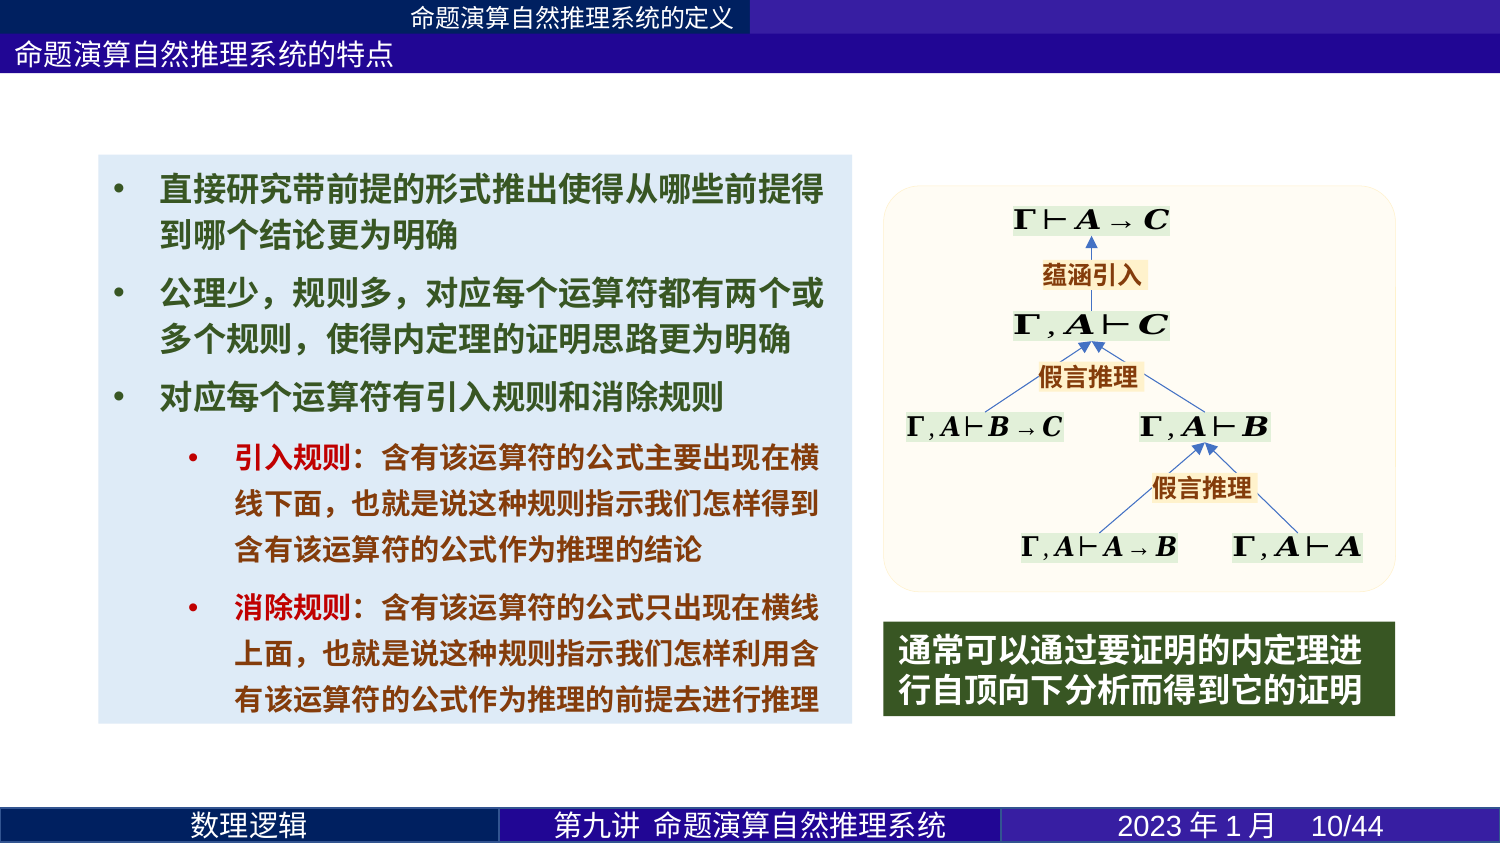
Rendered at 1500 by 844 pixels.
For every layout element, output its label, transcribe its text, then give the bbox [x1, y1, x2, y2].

text_box 第九讲 命题演算自然推理系统 [498, 807, 1000, 843]
text_box 直接研究带前提的形式推出使得从哪些前提得到哪个结论更为明确 公理少，规则多，对应每个运算符都有两个或多个规则，使得内定理的证明思路更为明确 对应每个运算符有引入规则和消除规则 引入规则：含有该运算符的公式主要出现在横线下面，也就是说这种规则指示我们怎样得到含有该运算符的公式作为推理的结论 消除规则：含有该运算符的公式只出现在横线上面，也就是说这种规则指示我们怎样利用含有该运算符的公式作为推理的前提去进行推理 [98, 154, 853, 724]
text_box 2023年1月 10/44 [1000, 807, 1500, 843]
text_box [883, 185, 1396, 592]
text_box 数理逻辑 [0, 807, 498, 843]
text_box [749, 0, 1500, 33]
text_box 命题演算自然推理系统的定义 [0, 0, 749, 33]
text_box 命题演算自然推理系统的特点 [0, 33, 1500, 74]
text_box 通常可以通过要证明的内定理进行自顶向下分析而得到它的证明 [883, 621, 1396, 717]
